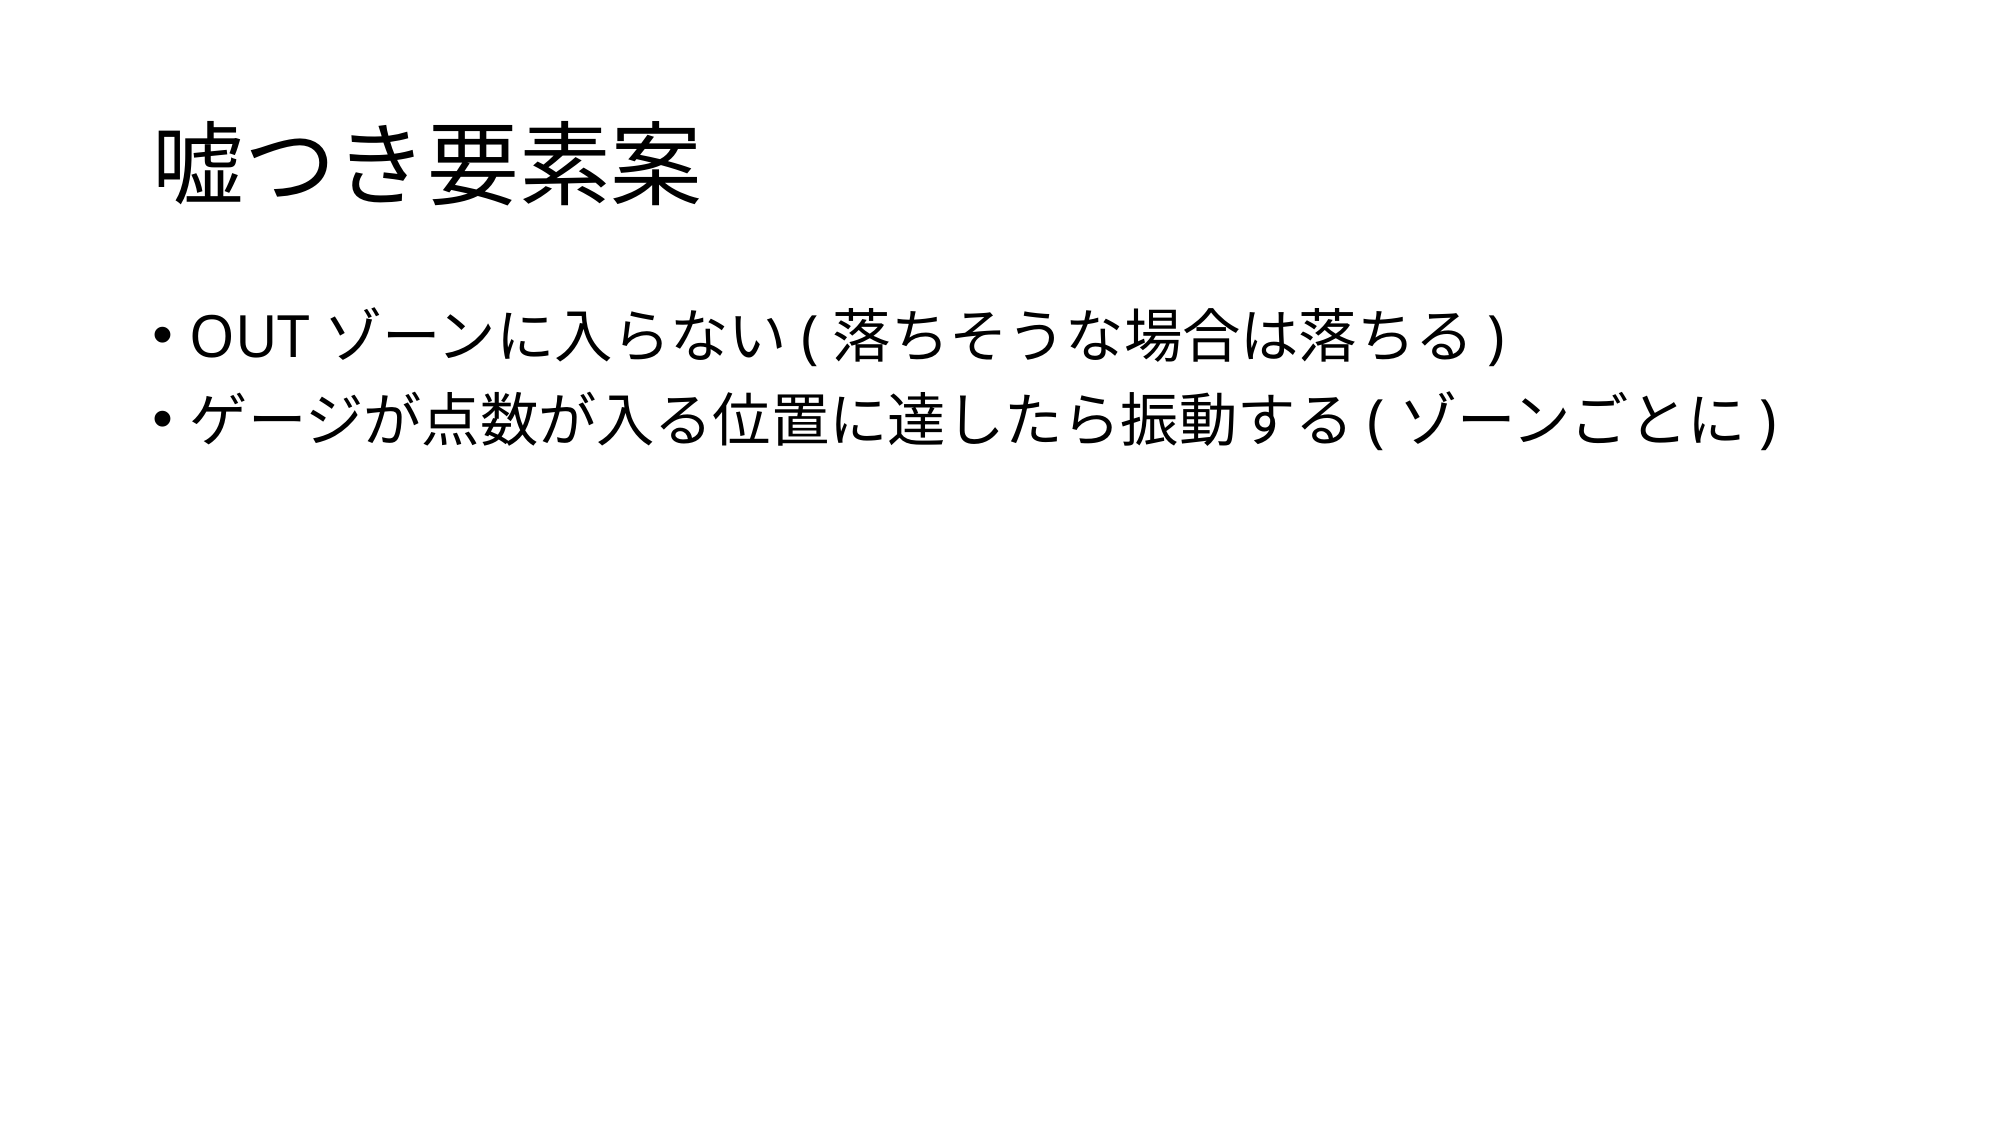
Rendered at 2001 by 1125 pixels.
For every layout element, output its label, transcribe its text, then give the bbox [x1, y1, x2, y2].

title 嘘つき要素案 [137, 59, 1863, 278]
list OUTゾーンに入らない(落ちそうな場合は落ちる) ゲージが点数が入る位置に達したら振動する(ゾーンごとに) [137, 299, 1863, 1014]
